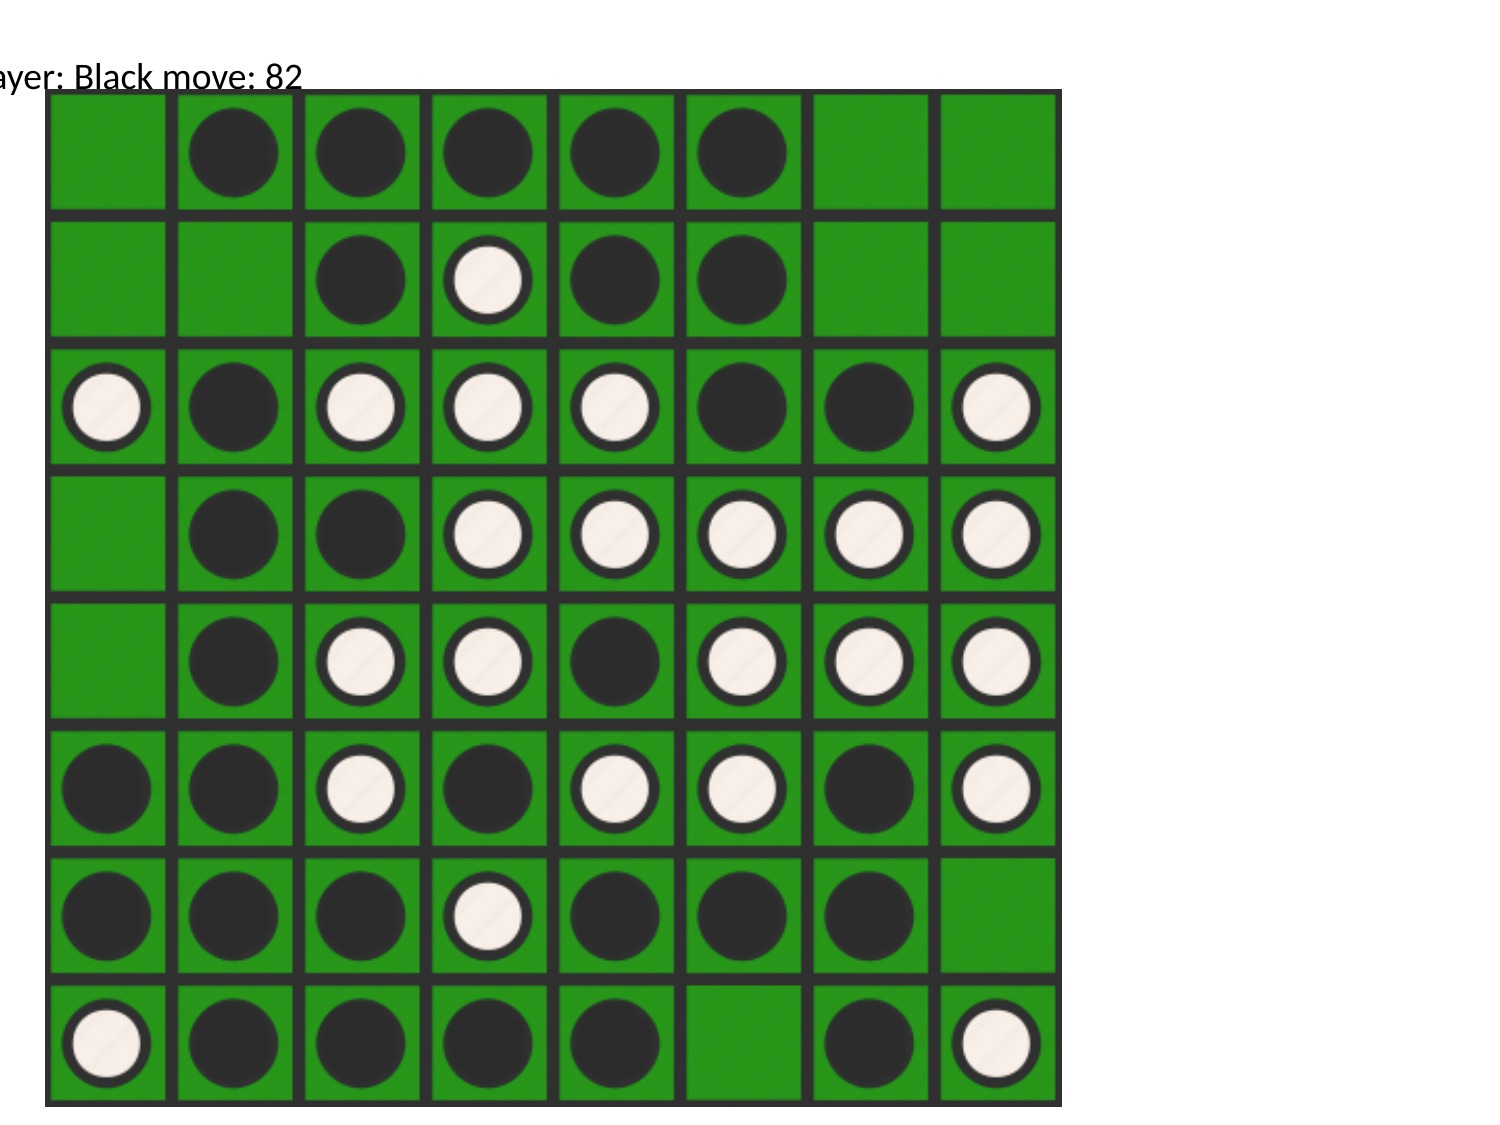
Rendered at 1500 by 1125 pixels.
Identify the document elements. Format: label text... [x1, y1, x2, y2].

text_box turn: 49 player: Black move: 82 [0, 44, 319, 105]
picture [44, 89, 1062, 1107]
